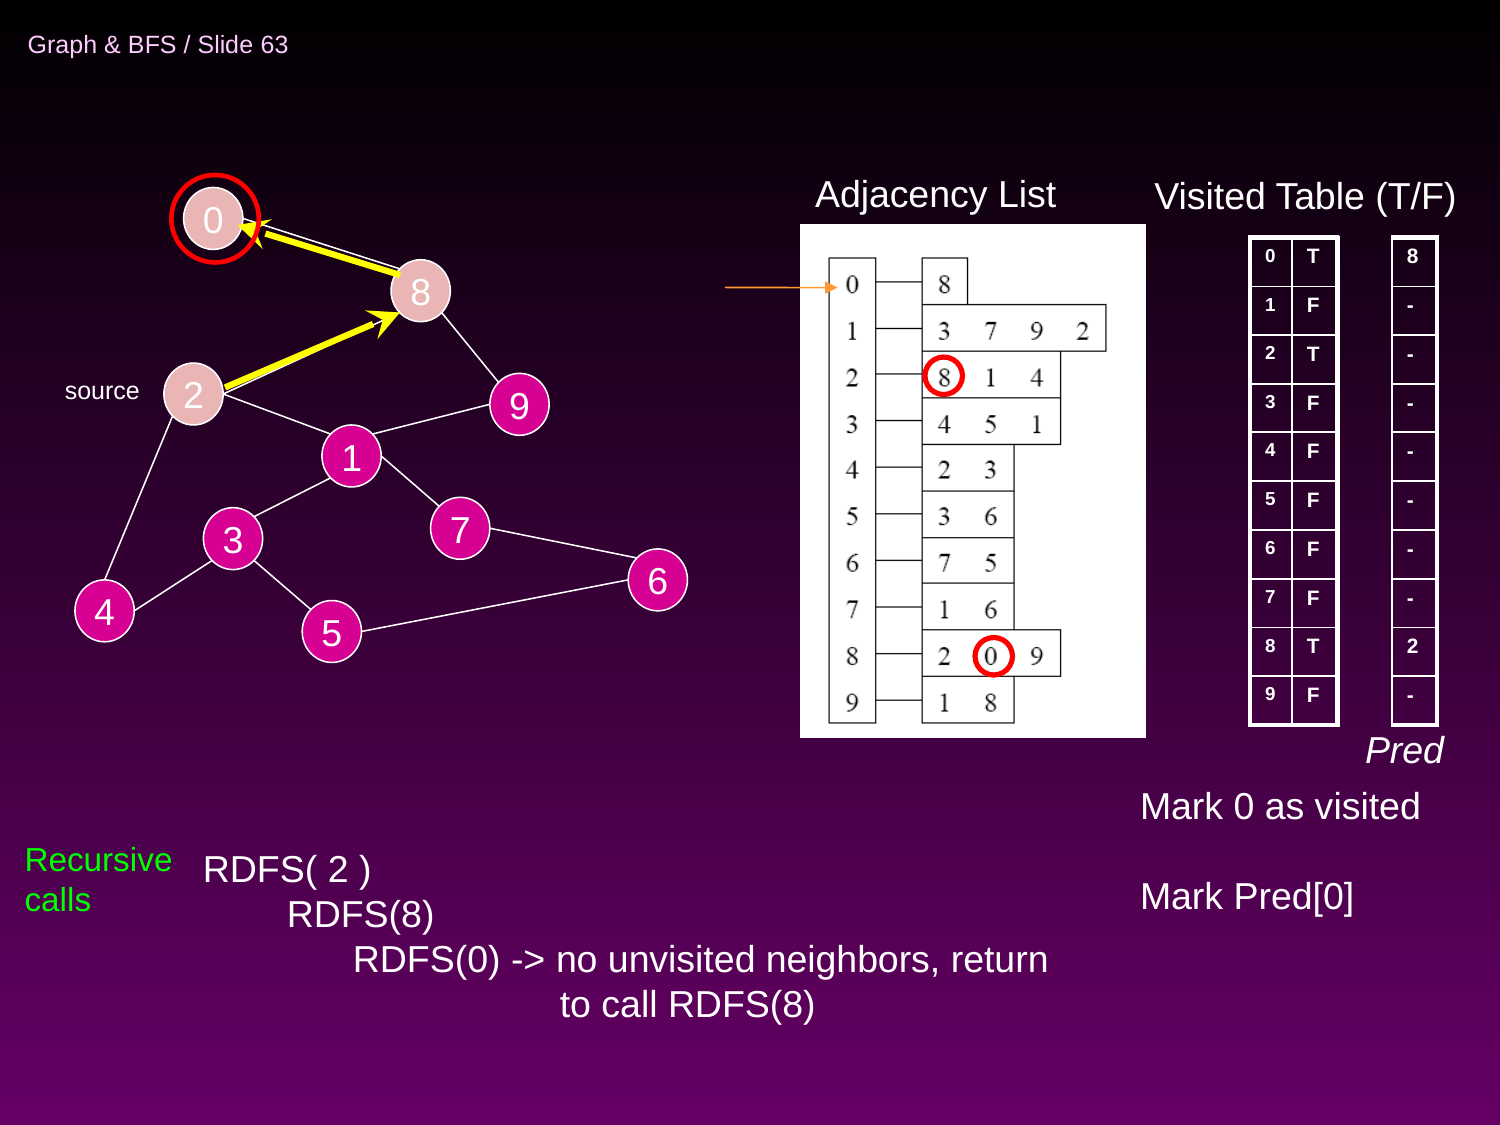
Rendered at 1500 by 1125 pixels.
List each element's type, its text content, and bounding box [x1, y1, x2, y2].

table_cell F [1293, 385, 1335, 431]
table_cell F [1293, 287, 1335, 334]
table_cell F [1293, 531, 1335, 578]
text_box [799, 224, 1146, 738]
text_box [184, 174, 246, 187]
table_cell 5 [1252, 482, 1291, 529]
text_box Pred [1350, 718, 1459, 779]
table_cell F [1293, 482, 1335, 529]
table_cell - [1393, 287, 1435, 334]
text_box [74, 187, 688, 663]
text_box source [50, 367, 74, 413]
table_cell T [1293, 628, 1335, 675]
table_cell 8 [1252, 628, 1291, 675]
text_box Adjacency List [800, 162, 1072, 223]
table_cell F [1293, 433, 1335, 480]
table_header T [1293, 240, 1335, 286]
table_cell F [1293, 580, 1335, 627]
table_header 8 [1393, 240, 1435, 286]
text_box Visited Table (T/F) [1139, 164, 1472, 225]
table_cell - [1393, 433, 1435, 480]
table_cell 7 [1252, 580, 1291, 627]
text_box Recursive calls [9, 830, 200, 925]
table_cell 2 [1393, 628, 1435, 675]
table_cell - [1393, 336, 1435, 383]
table_cell - [1393, 482, 1435, 529]
table_header 0 [1252, 240, 1291, 286]
table_cell T [1293, 336, 1335, 383]
table_cell 2 [1252, 336, 1291, 383]
table_cell - [1393, 385, 1435, 431]
table_cell - [1393, 677, 1435, 718]
table_cell 9 [1252, 677, 1291, 723]
text_box Mark 0 as visited Mark Pred[0] [1125, 774, 1436, 1015]
table_cell 3 [1252, 385, 1291, 431]
table_cell 4 [1252, 433, 1291, 480]
table_cell F [1293, 677, 1335, 723]
table_cell - [1393, 580, 1435, 627]
table_cell 6 [1252, 531, 1291, 578]
table_cell - [1393, 531, 1435, 578]
table_cell 1 [1252, 287, 1291, 334]
text_box RDFS( 2 ) RDFS(8) RDFS(0) -> no unvisited neighbors, return to call RDFS(8) [188, 837, 1064, 1033]
